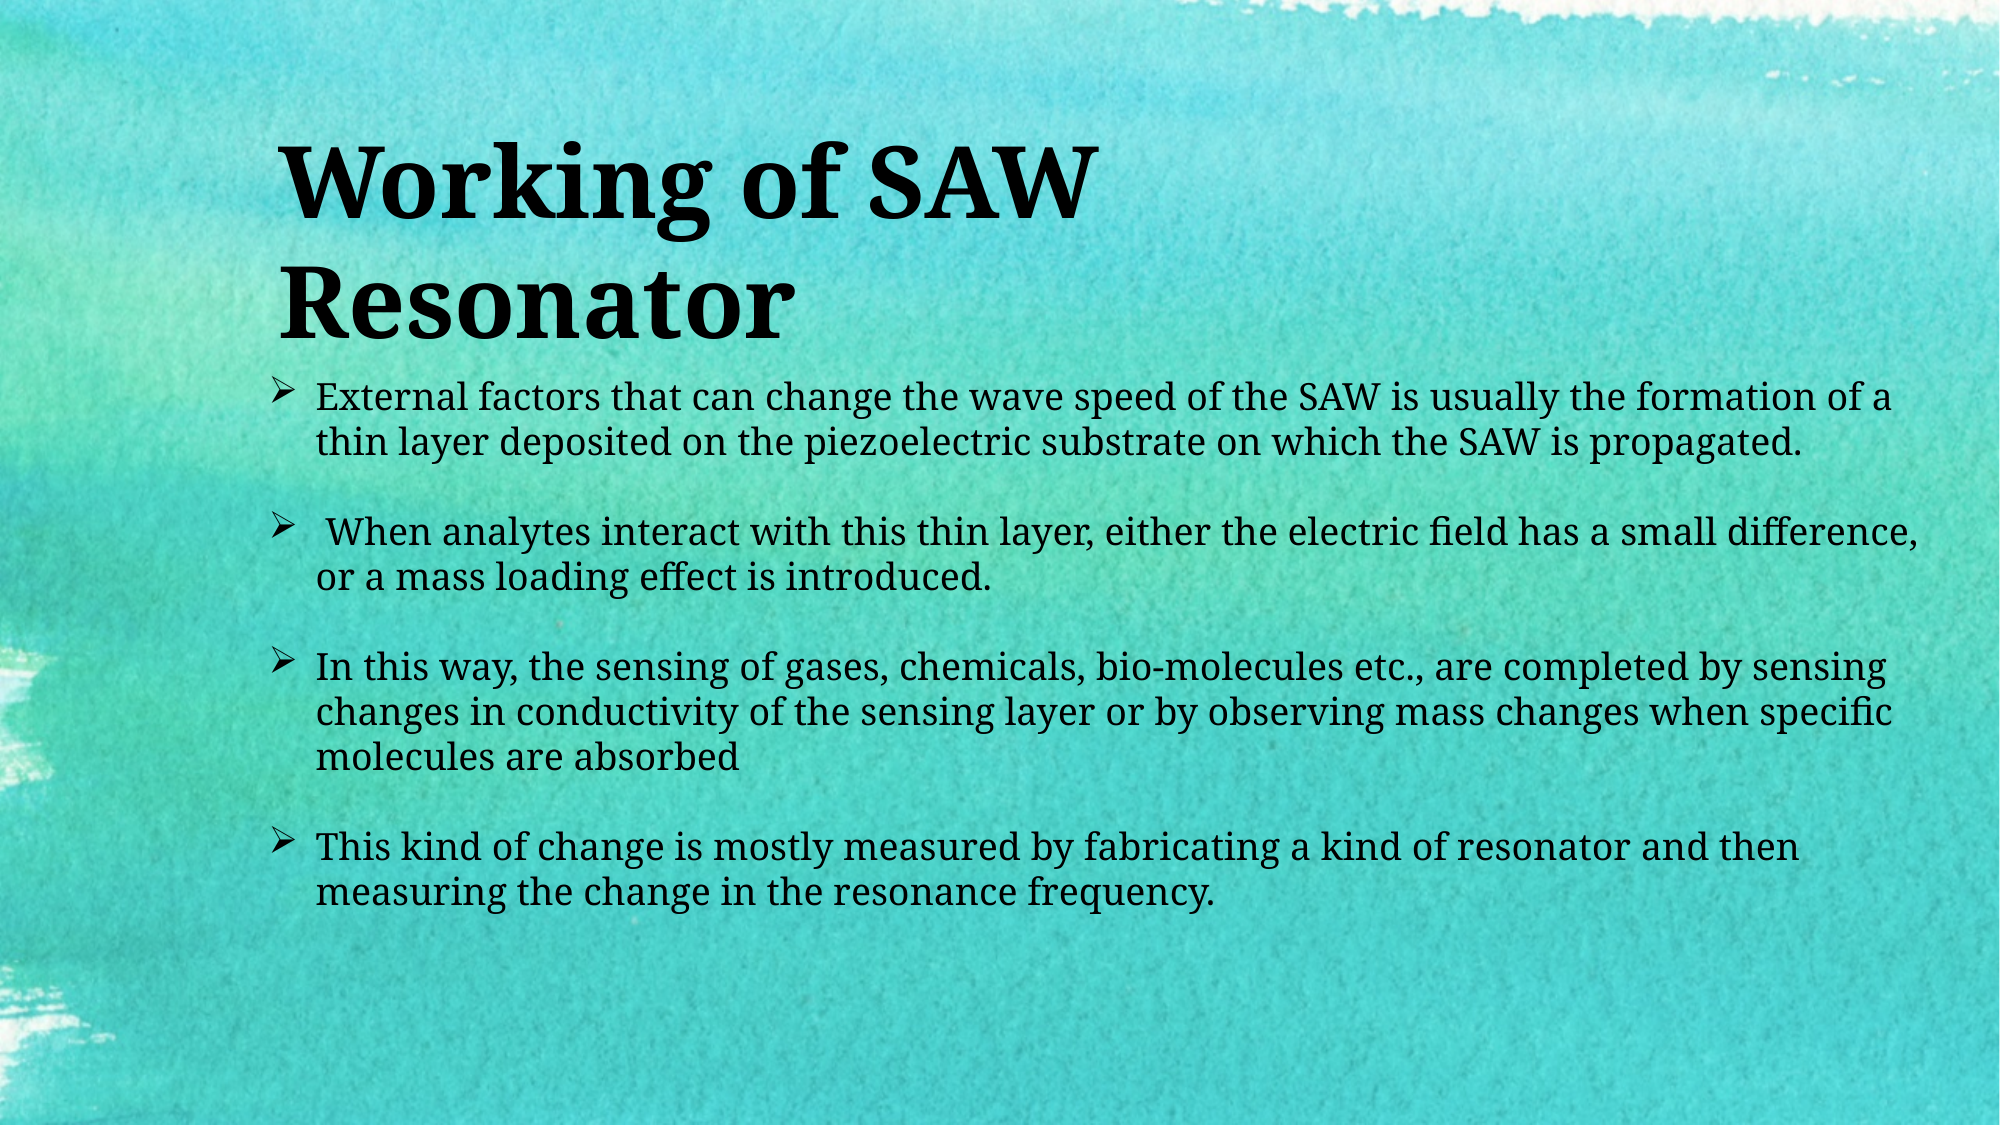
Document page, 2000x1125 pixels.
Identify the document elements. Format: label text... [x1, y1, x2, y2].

text_box Working of SAW Resonator [263, 111, 1595, 365]
text_box External factors that can change the wave speed of the SAW is usually the formation of a thin layer deposited on the piezoelectric substrate on which the SAW is propagated. When analytes interact with this thin layer, either the electric field has a small difference, or a mass loading effect is introduced. In this way, the sensing of gases, chemicals, bio-molecules etc., are completed by sensing changes in conductivity of the sensing layer or by observing mass changes when specific molecules are absorbed This kind of change is mostly measured by fabricating a kind of resonator and then measuring the change in the resonance frequency. [253, 365, 1982, 921]
picture [0, 0, 2000, 1125]
